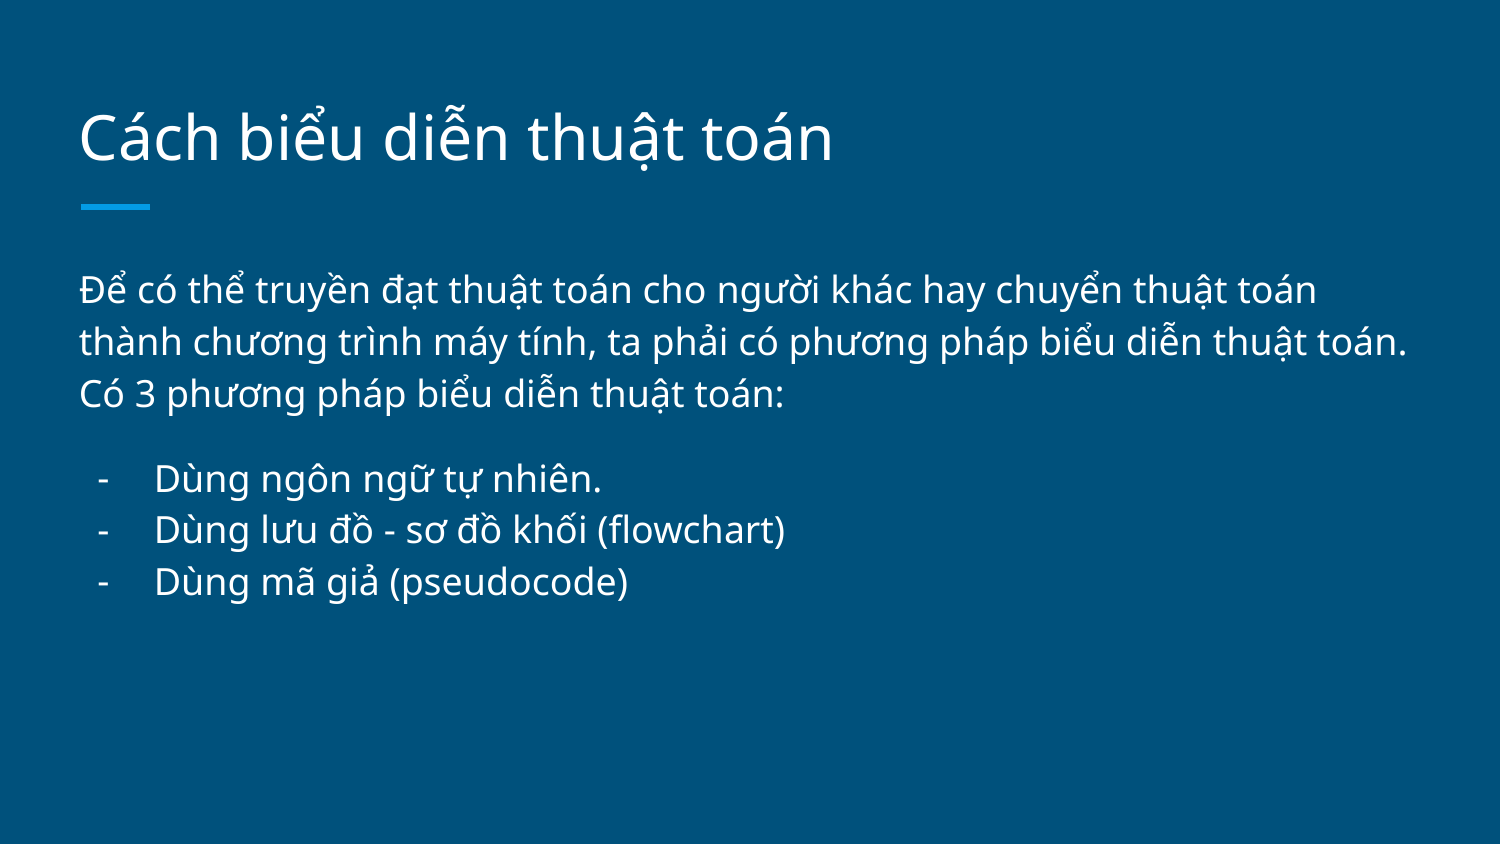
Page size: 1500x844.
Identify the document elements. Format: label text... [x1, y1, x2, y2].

list Ðể có thể truyền đạt thuật toán cho người khác hay chuyển thuật toán thành chương trình máy tính, ta phải có phương pháp biểu diễn thuật toán. Có 3 phương pháp biểu diễn thuật toán: Dùng ngôn ngữ tự nhiên. Dùng lưu đồ - sơ đồ khối (flowchart) Dùng mã giả (pseudocode) [63, 244, 1437, 750]
title Cách biểu diễn thuật toán [63, 75, 1437, 188]
